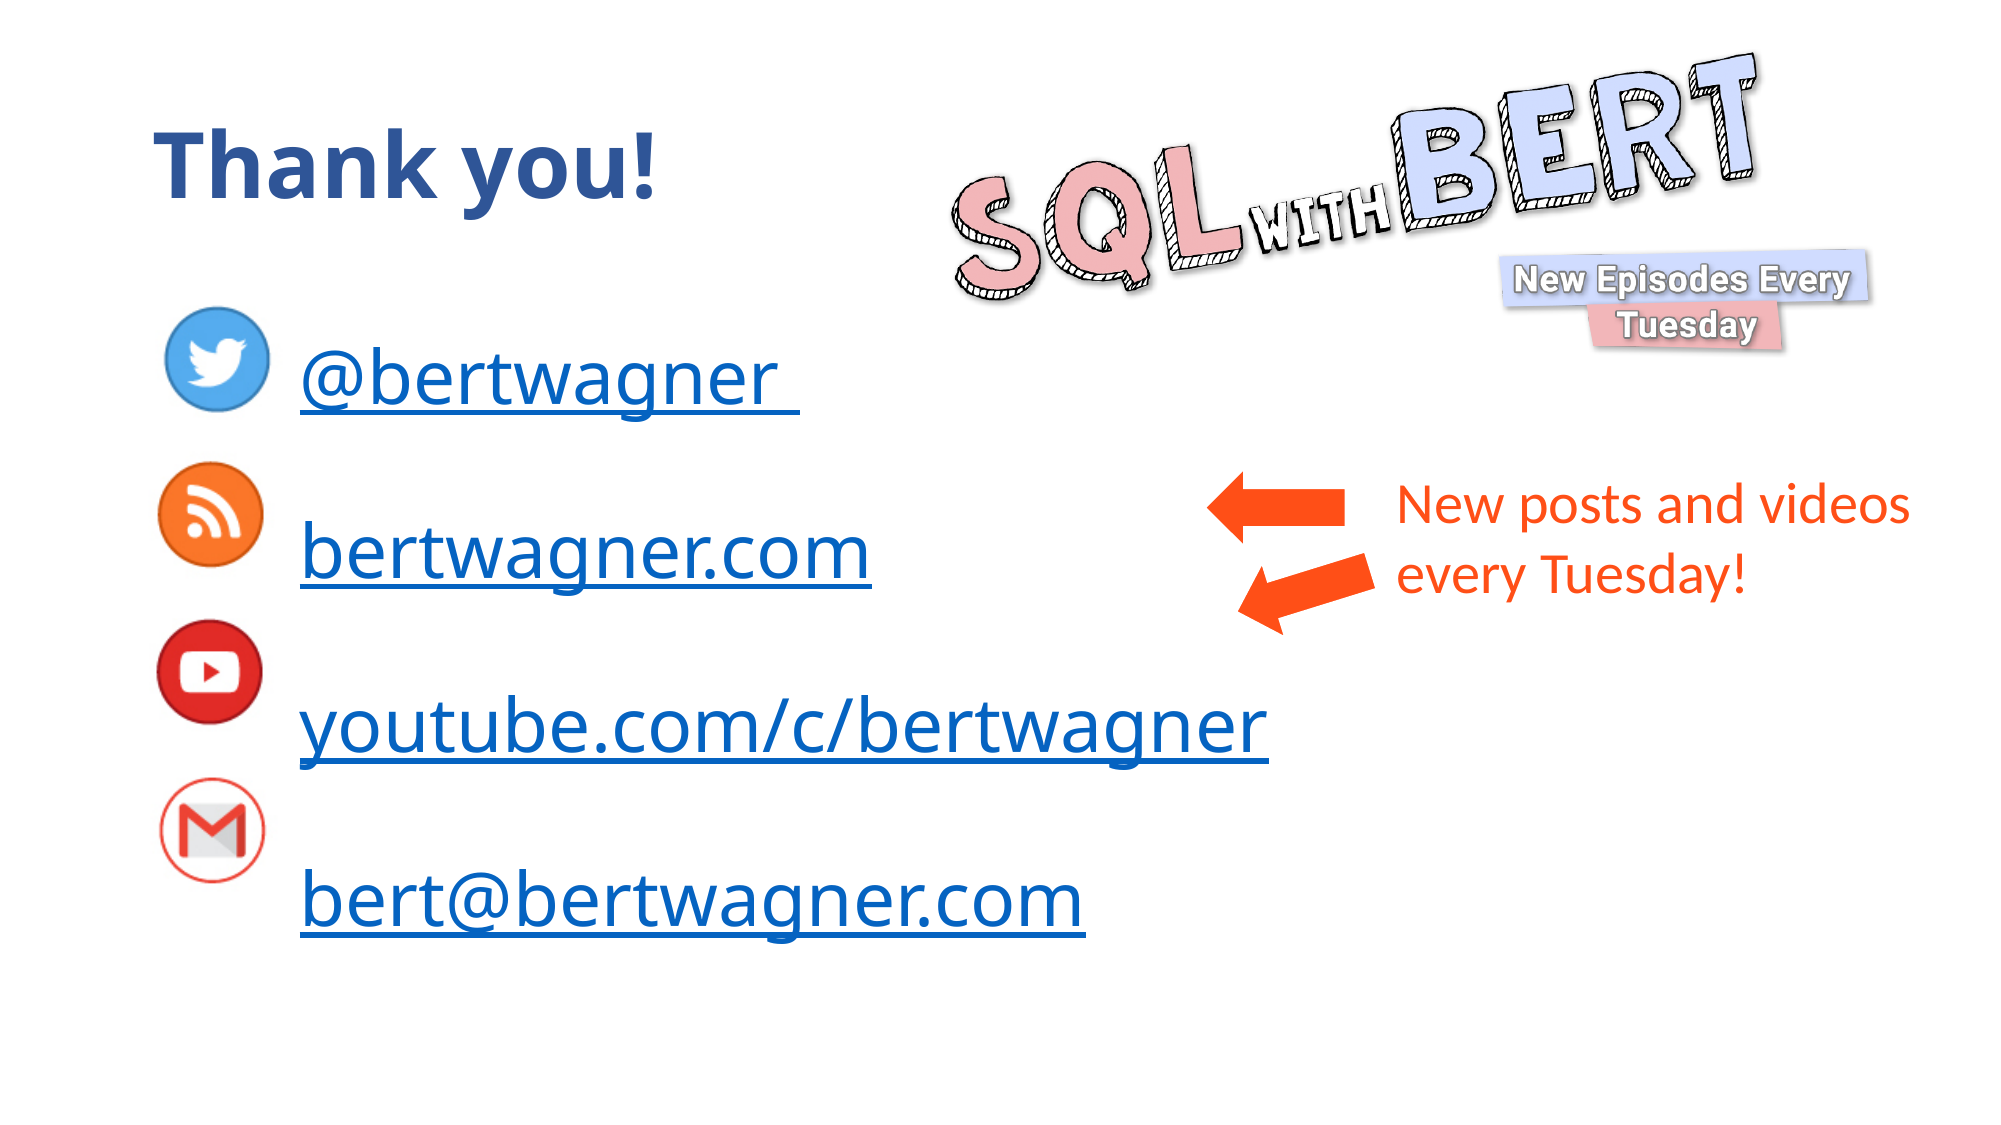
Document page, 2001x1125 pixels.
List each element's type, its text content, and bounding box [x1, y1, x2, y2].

picture [888, 13, 1934, 388]
text_box @bertwagner bertwagner.com youtube.com/c/bertwagner bert@bertwagner.com [262, 278, 1628, 769]
text_box [1234, 550, 1378, 640]
text_box New posts and videos every Tuesday! [1382, 457, 1958, 613]
text_box [1203, 465, 1347, 550]
title Thank you! [137, 59, 888, 278]
picture [139, 287, 287, 435]
picture [147, 441, 278, 586]
picture [149, 603, 277, 741]
picture [142, 759, 284, 893]
